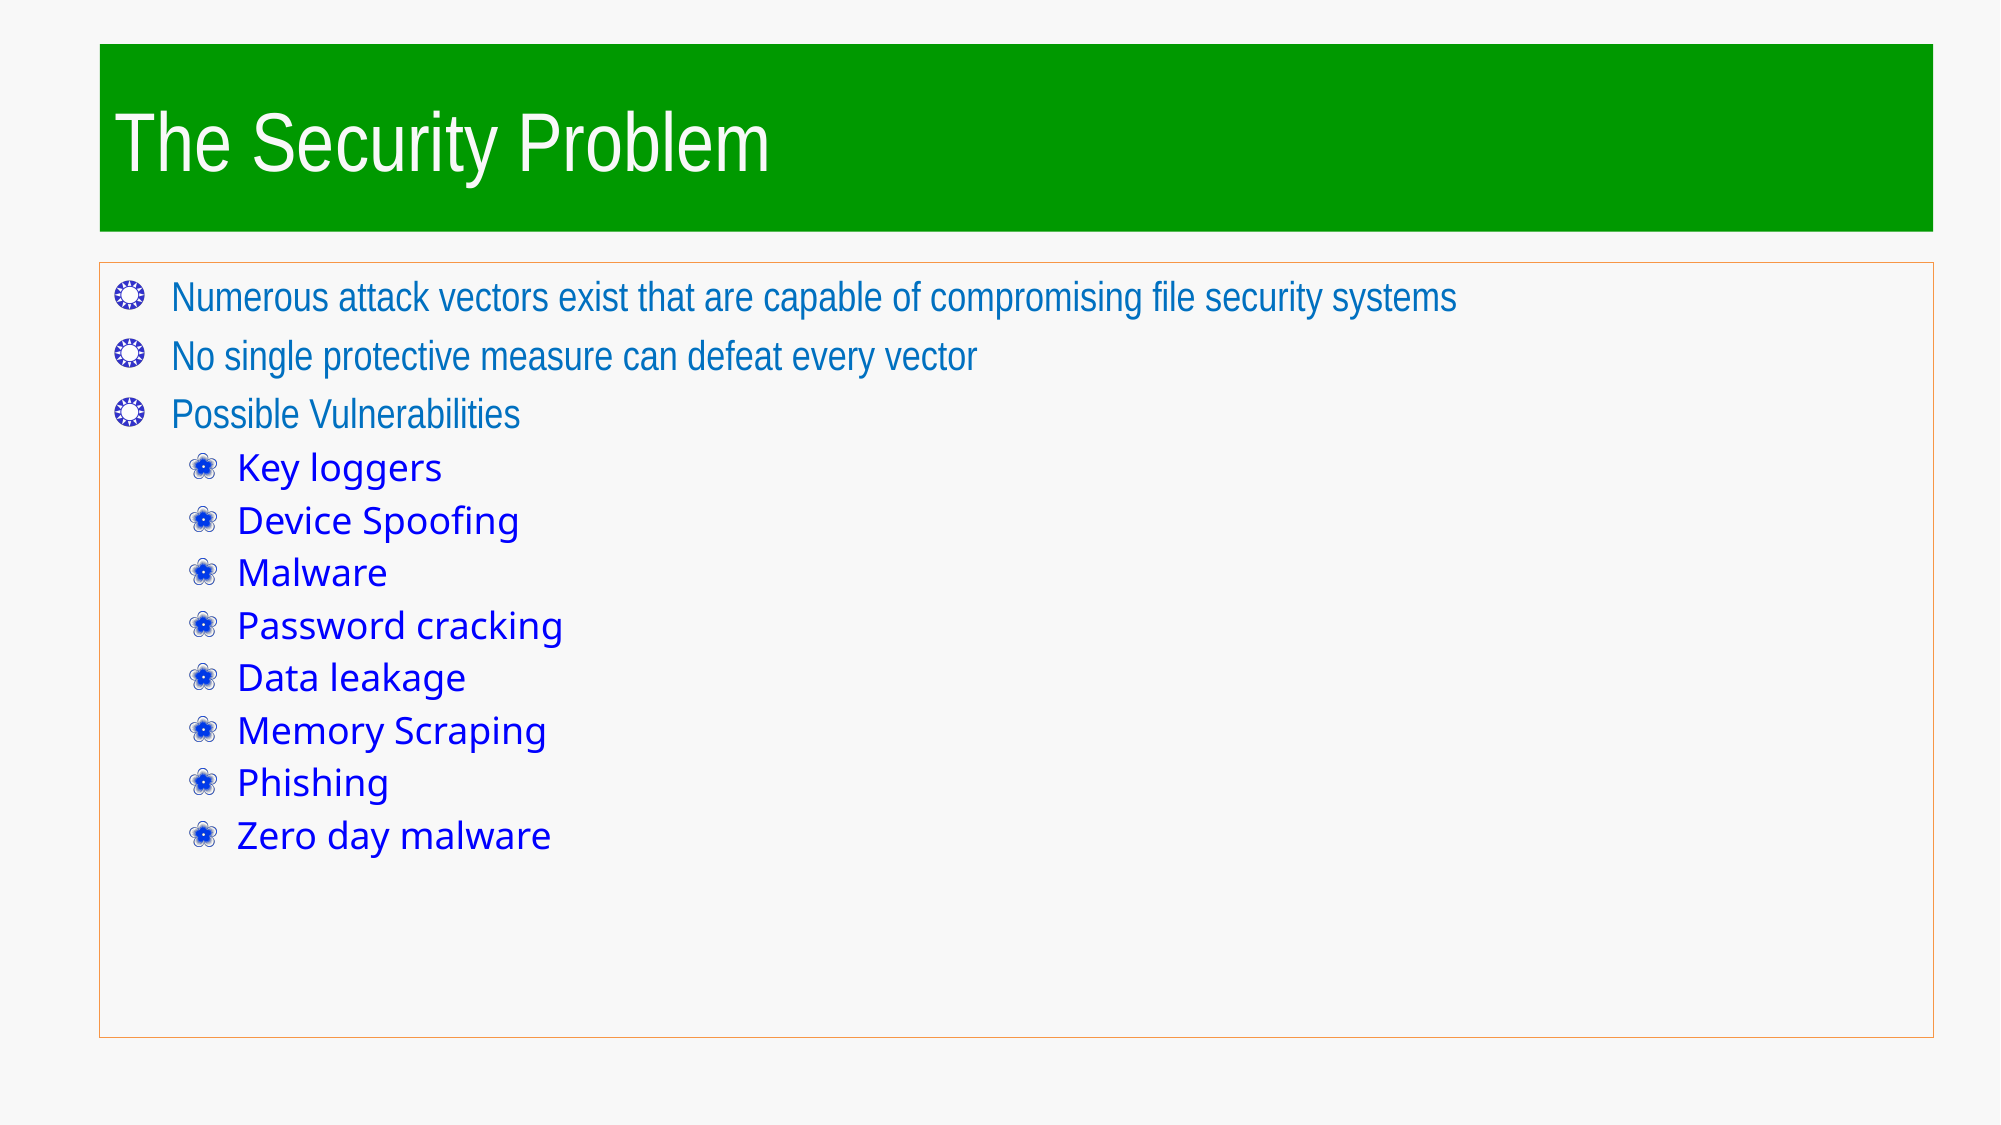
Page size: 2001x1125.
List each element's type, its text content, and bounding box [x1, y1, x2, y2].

picture [189, 768, 217, 796]
picture [189, 611, 217, 638]
picture [114, 280, 145, 310]
picture [189, 453, 217, 480]
picture [189, 506, 217, 533]
picture [189, 558, 217, 586]
picture [189, 663, 217, 691]
picture [189, 821, 217, 848]
picture [114, 338, 145, 368]
title The Security Problem [99, 44, 1934, 232]
picture [114, 397, 145, 427]
picture [189, 716, 217, 743]
list Numerous attack vectors exist that are capable of compromising file security systems No single protective measure can defeat every vector Possible Vulnerabilities Key loggers Device Spoofing Malware Password cracking Data leakage Memory Scraping Phishing Zero day malware [99, 262, 1934, 1038]
